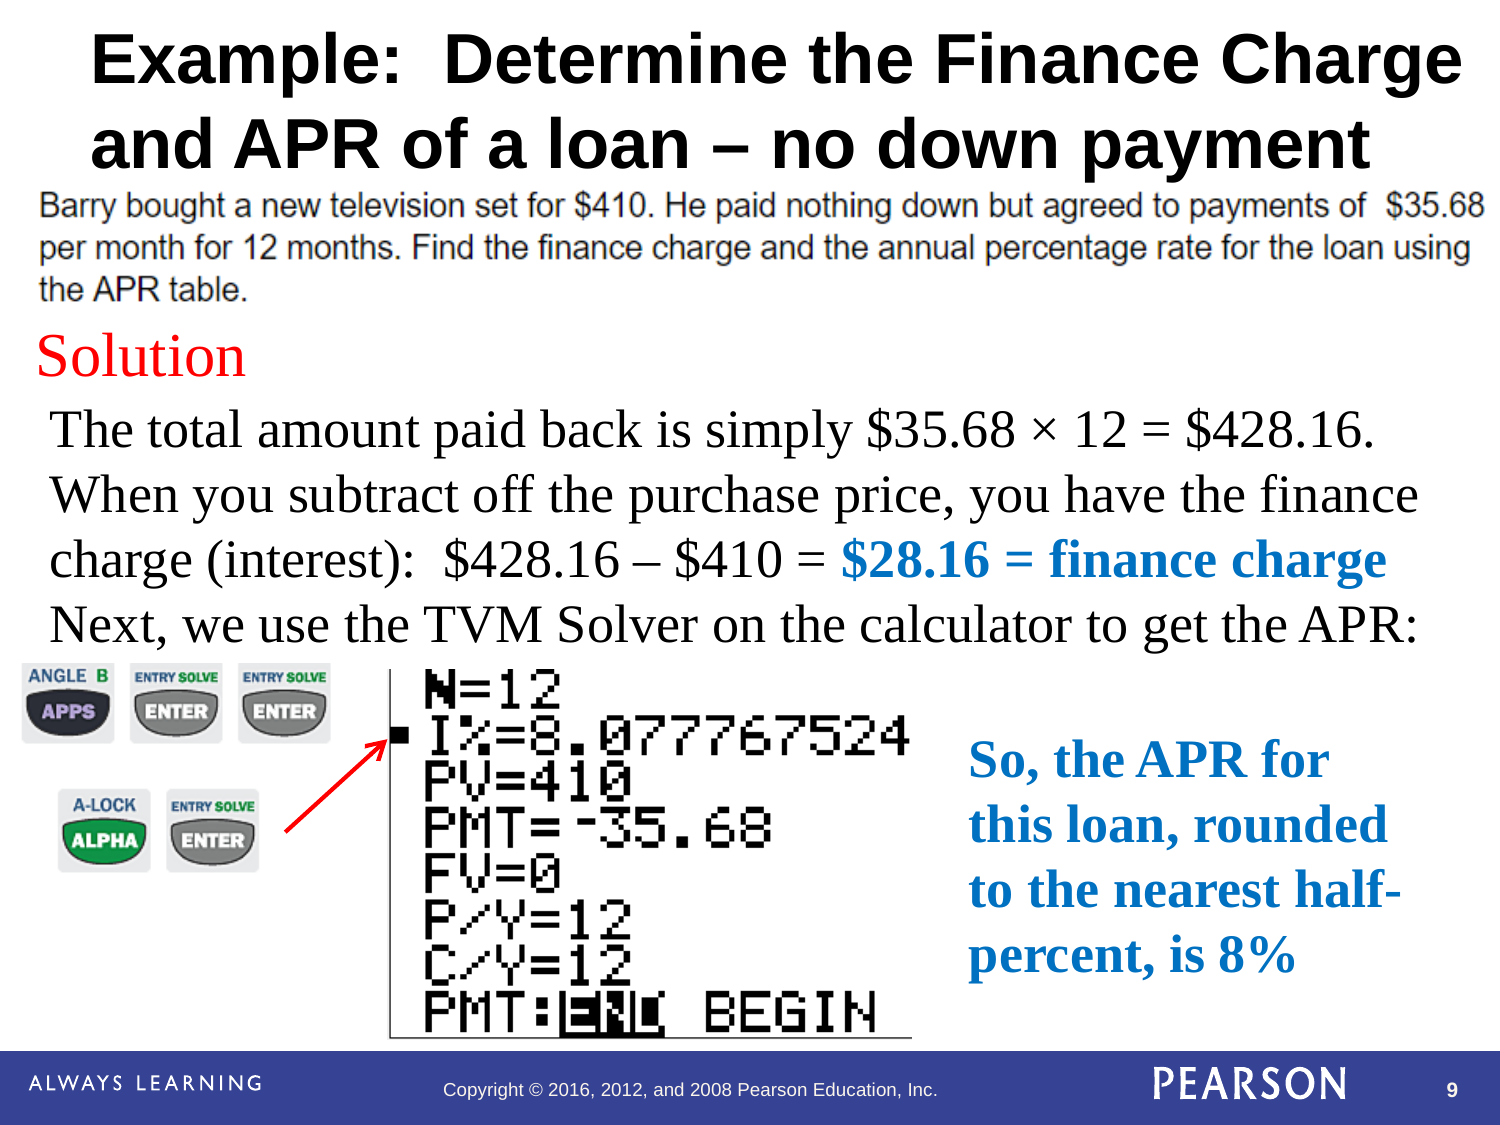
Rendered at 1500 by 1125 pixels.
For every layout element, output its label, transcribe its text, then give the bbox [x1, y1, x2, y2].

title Example: Determine the Finance Charge and APR of a loan – no down payment [75, 17, 1500, 176]
picture [19, 663, 345, 747]
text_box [284, 738, 388, 833]
picture [387, 669, 912, 1040]
picture [19, 177, 1500, 310]
text_box So, the APR for this loan, rounded to the nearest half-percent, is 8% [954, 715, 1426, 991]
picture [52, 785, 264, 879]
text_box Solution [20, 317, 263, 396]
text_box The total amount paid back is simply $35.68 × 12 = $428.16. When you subtract off the purchase price, you have the finance charge (interest): $428.16 – $410 = $28.16 = finance charge Next, we use the TVM Solver on the calculator to get the APR: [34, 386, 1478, 661]
